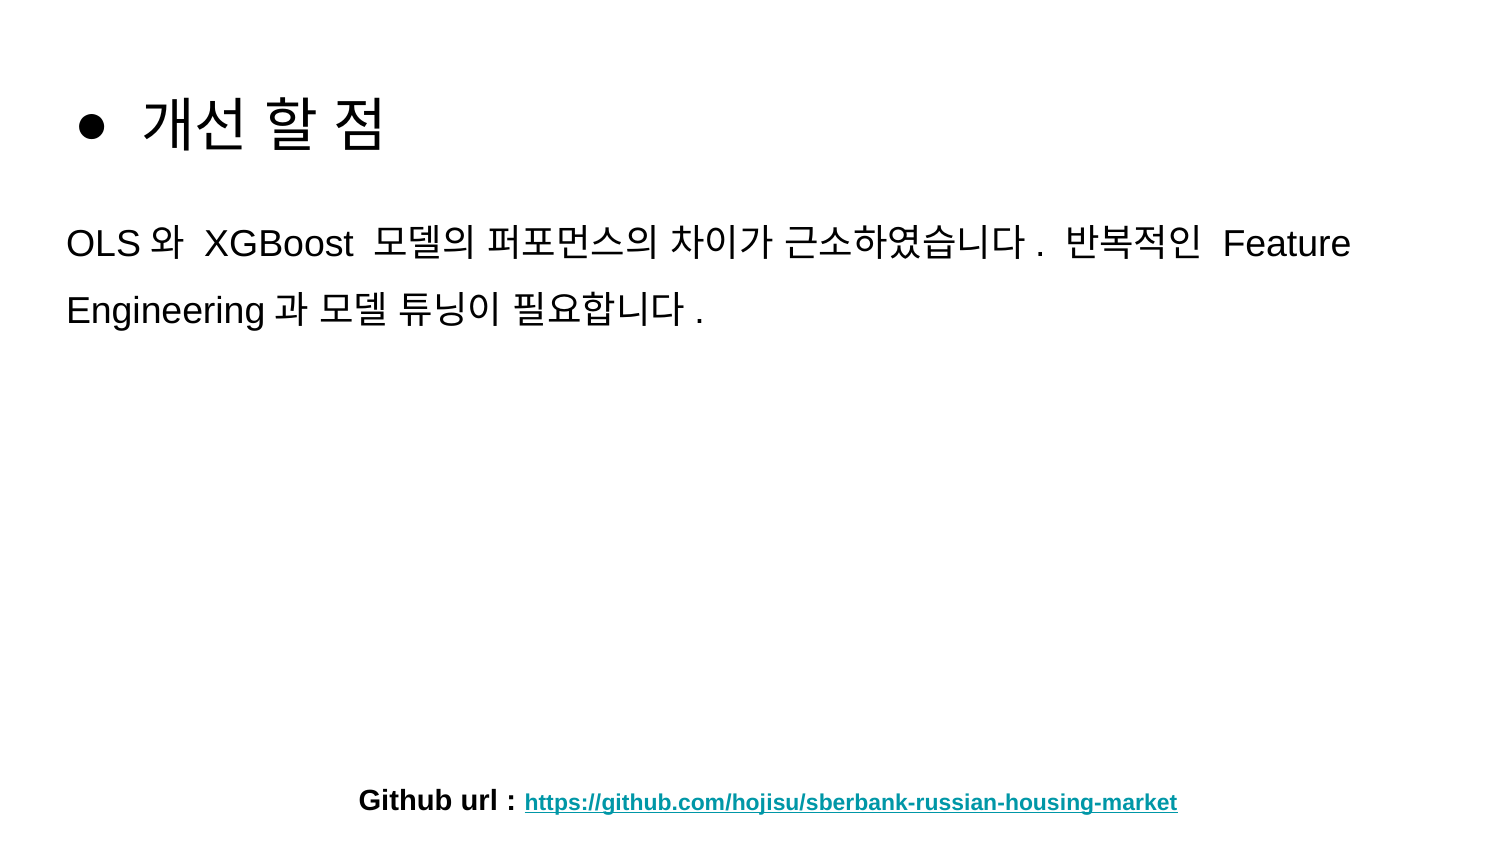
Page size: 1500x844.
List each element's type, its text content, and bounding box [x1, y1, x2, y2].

text_box Github url : https://github.com/hojisu/sberbank-russian-housing-market [69, 766, 1468, 844]
list OLS와 XGBoost 모델의 퍼포먼스의 차이가 근소하였습니다. 반복적인 Feature Engineering과 모델 튜닝이 필요합니다. [51, 181, 1449, 742]
title 개선 할 점 [51, 72, 1449, 167]
